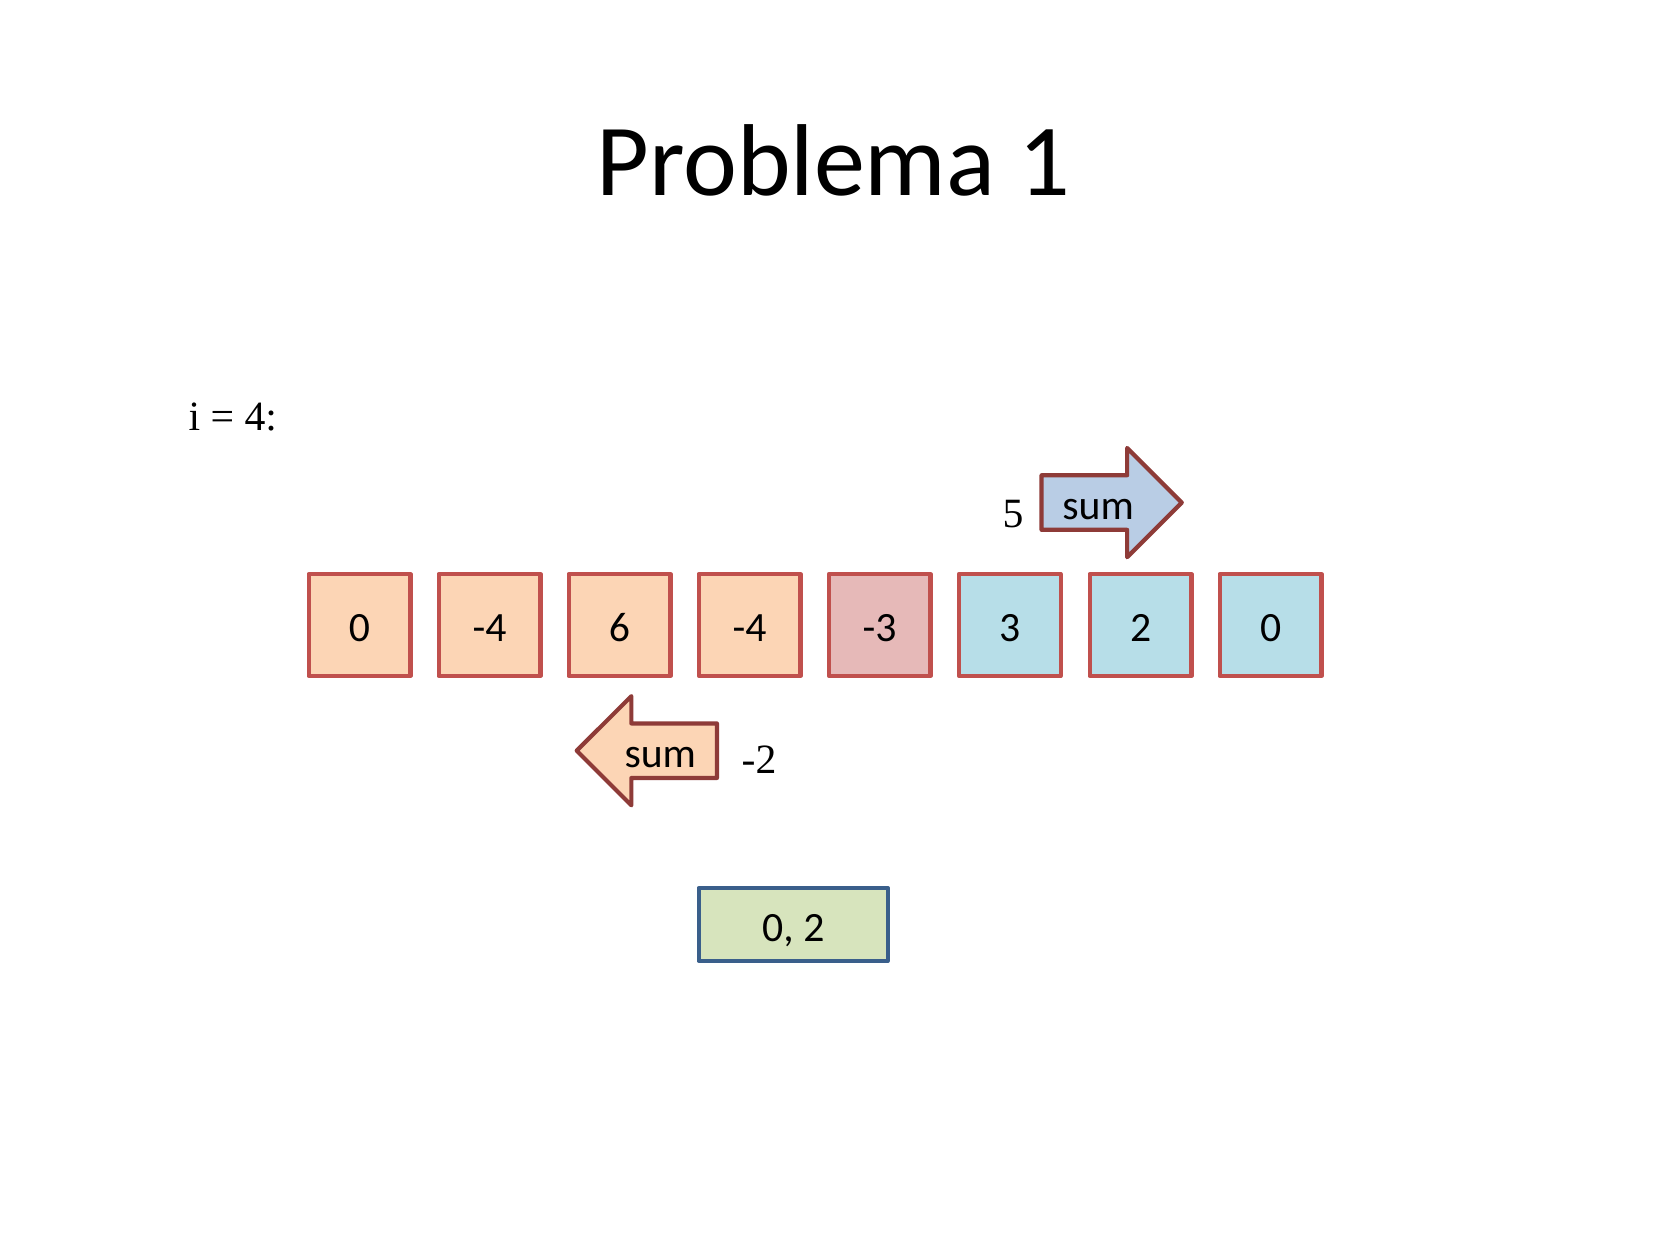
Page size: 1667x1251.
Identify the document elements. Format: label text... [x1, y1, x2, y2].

text_box 0 [1218, 572, 1324, 678]
text_box 0 [307, 572, 413, 678]
text_box 2 [1088, 572, 1194, 678]
text_box 5 [987, 478, 1039, 544]
title Problema 1 [83, 49, 1584, 259]
text_box sum [574, 694, 720, 808]
text_box sum [1039, 446, 1184, 560]
text_box 6 [567, 572, 673, 678]
text_box -4 [697, 572, 803, 678]
text_box i = 4: [173, 381, 292, 447]
text_box -2 [726, 724, 792, 790]
text_box 0, 2 [697, 886, 890, 963]
text_box -4 [437, 572, 543, 678]
text_box -3 [827, 572, 933, 678]
text_box 3 [957, 572, 1063, 678]
